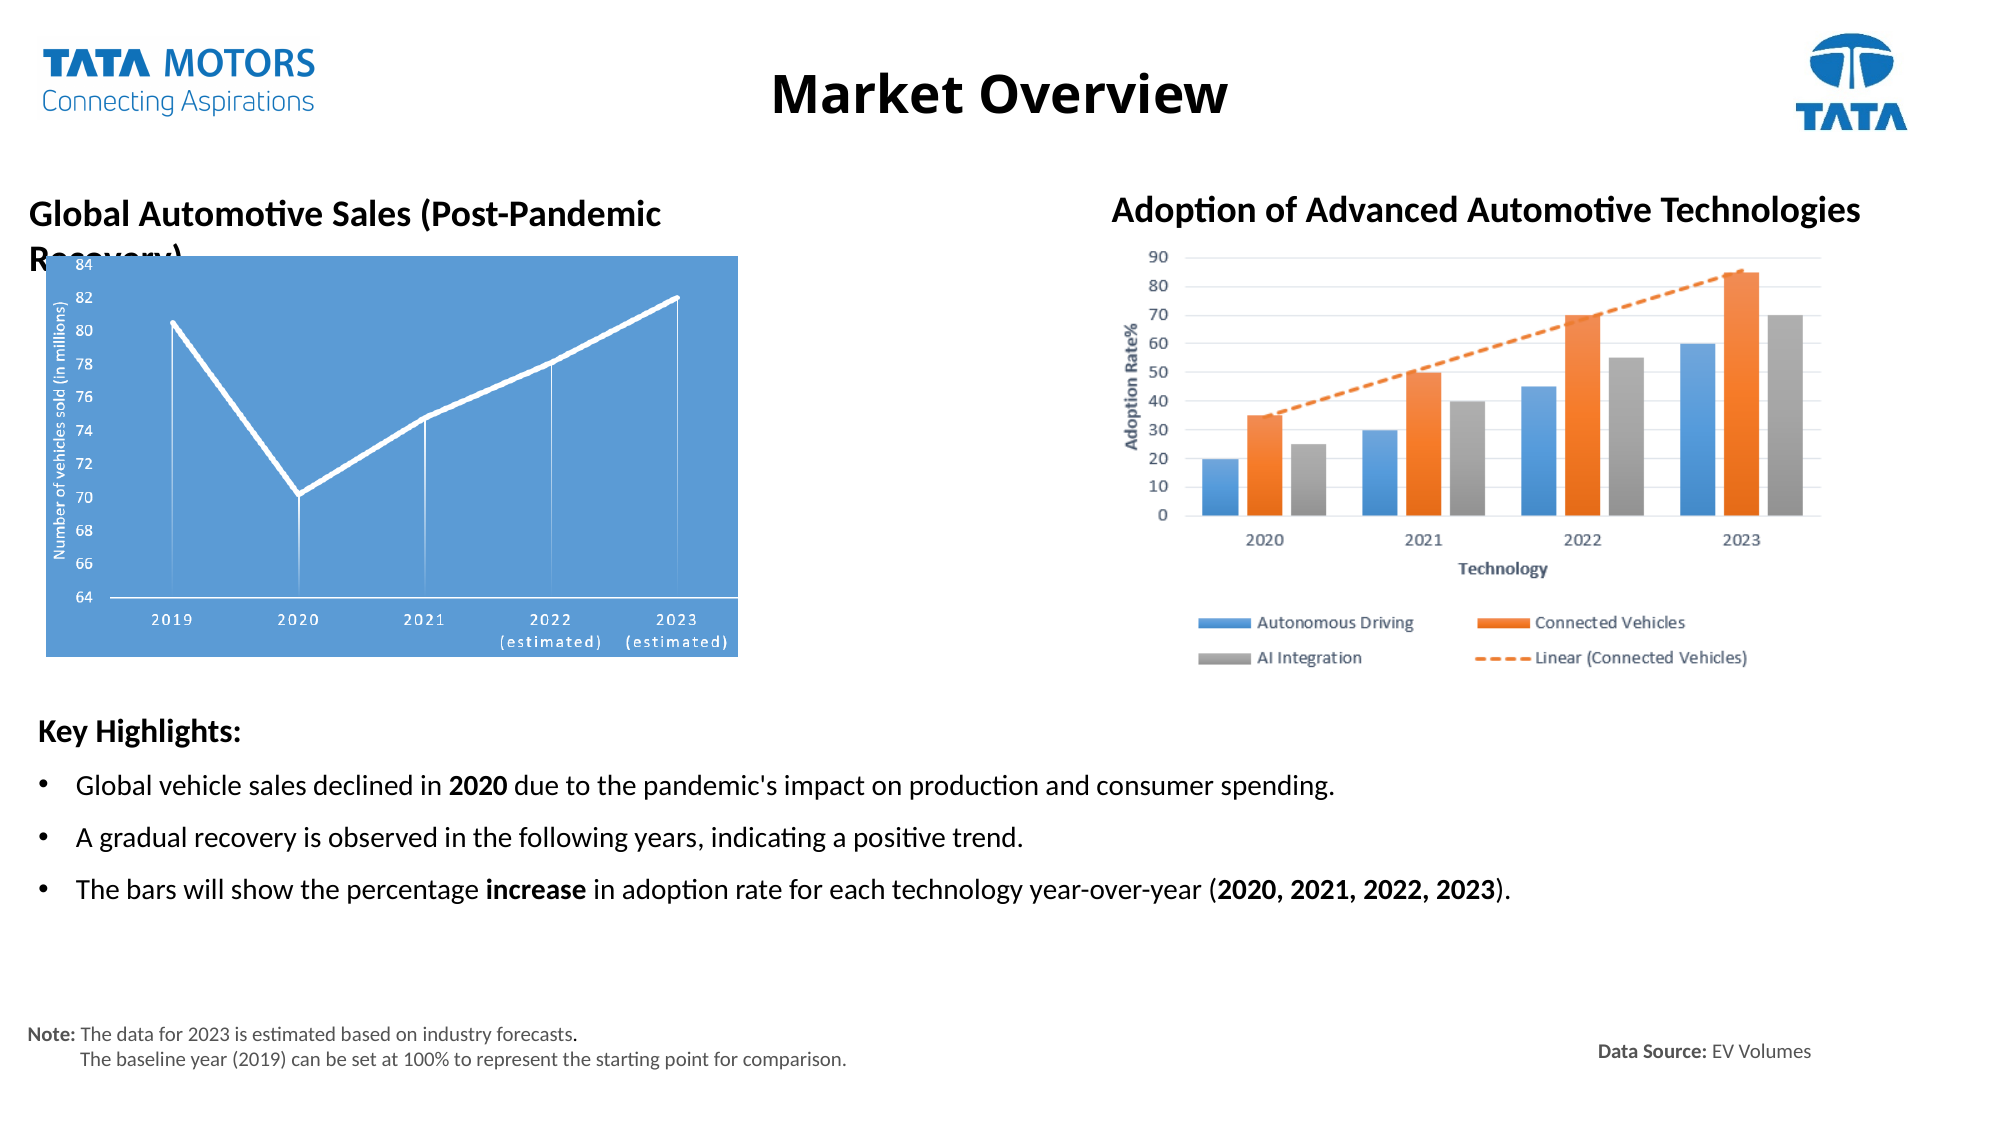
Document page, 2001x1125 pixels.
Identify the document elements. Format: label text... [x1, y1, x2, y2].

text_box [36, 30, 1908, 132]
picture [46, 256, 738, 657]
text_box Note: The data for 2023 is estimated based on industry forecasts. The baseline year (2019) can be set at 100% to represent the starting point for comparison. [12, 1013, 1246, 1079]
text_box Adoption of Advanced Automotive Technologies [1096, 177, 1887, 238]
picture [1106, 240, 1828, 681]
text_box Key Highlights: Global vehicle sales declined in 2020 due to the pandemic's impact on production and consumer spending. A gradual recovery is observed in the following years, indicating a positive trend. The bars will show the percentage increase in adoption rate for each technology year-over-year (2020, 2021, 2022, 2023). [23, 701, 1902, 1018]
text_box Data Source: EV Volumes [1583, 1030, 2000, 1071]
text_box Global Automotive Sales (Post-Pandemic Recovery) [14, 181, 839, 286]
